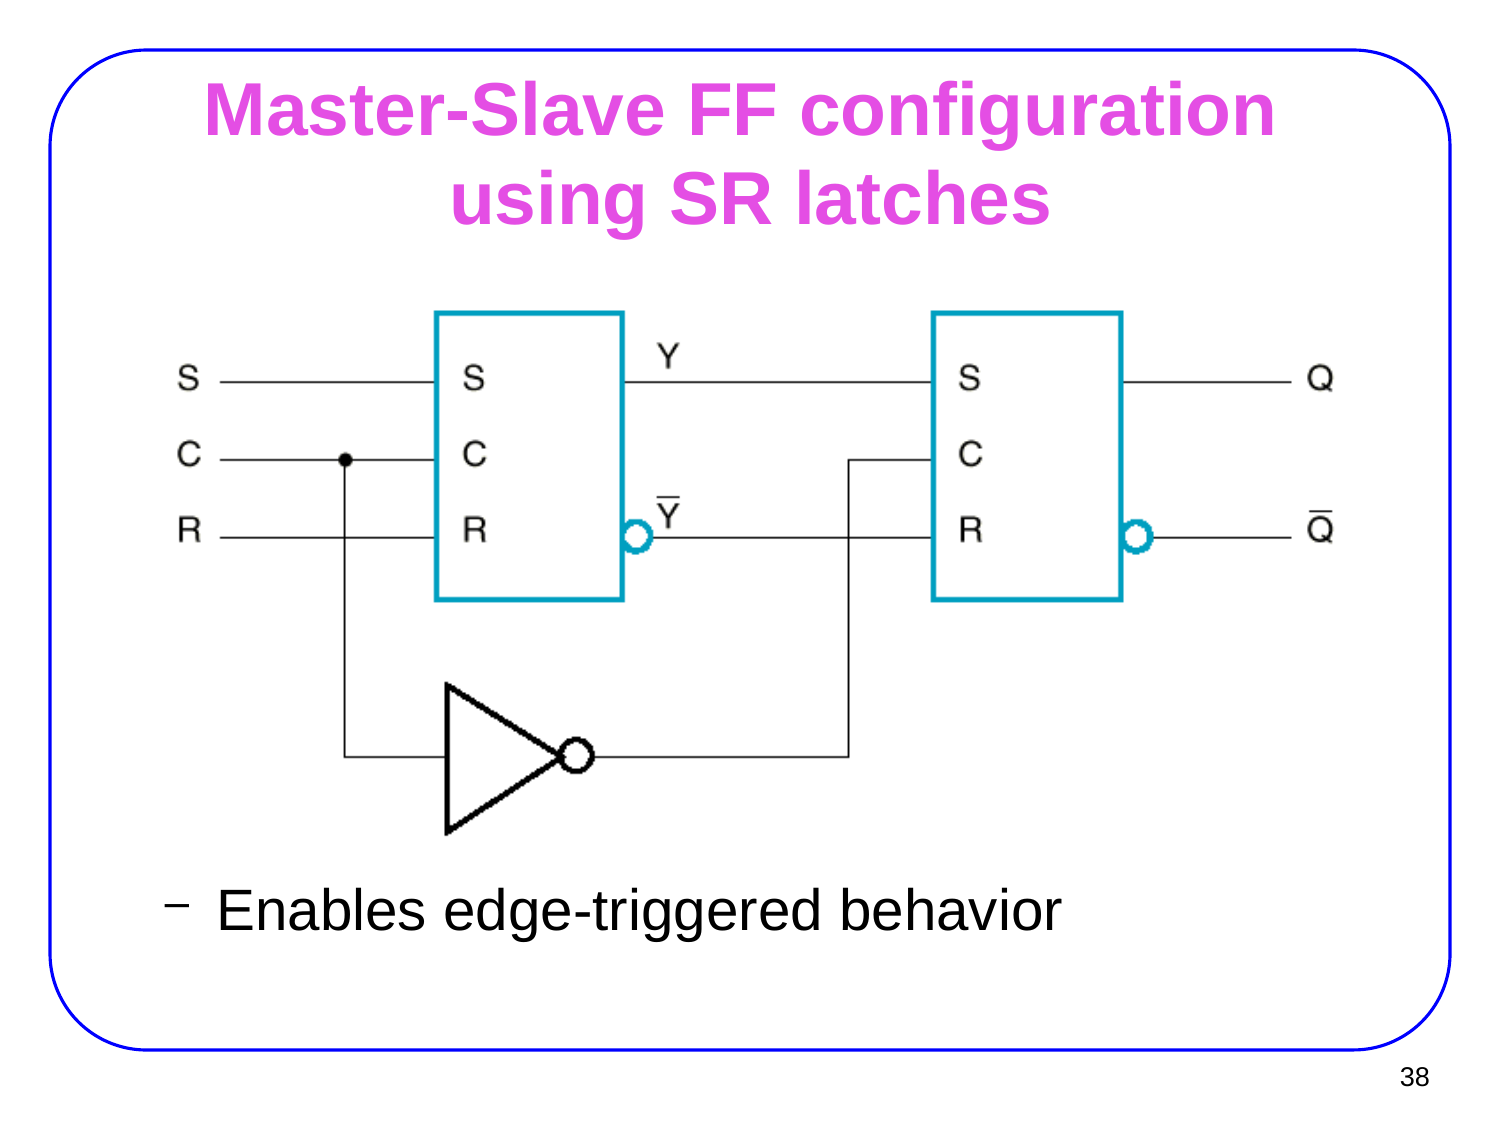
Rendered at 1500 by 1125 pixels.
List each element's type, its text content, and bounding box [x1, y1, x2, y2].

picture [162, 298, 1351, 851]
slide_number 38 [1351, 1047, 1444, 1104]
title Master-Slave FF configuration using SR latches [113, 113, 1389, 187]
text_box Enables edge-triggered behavior [149, 864, 1363, 950]
